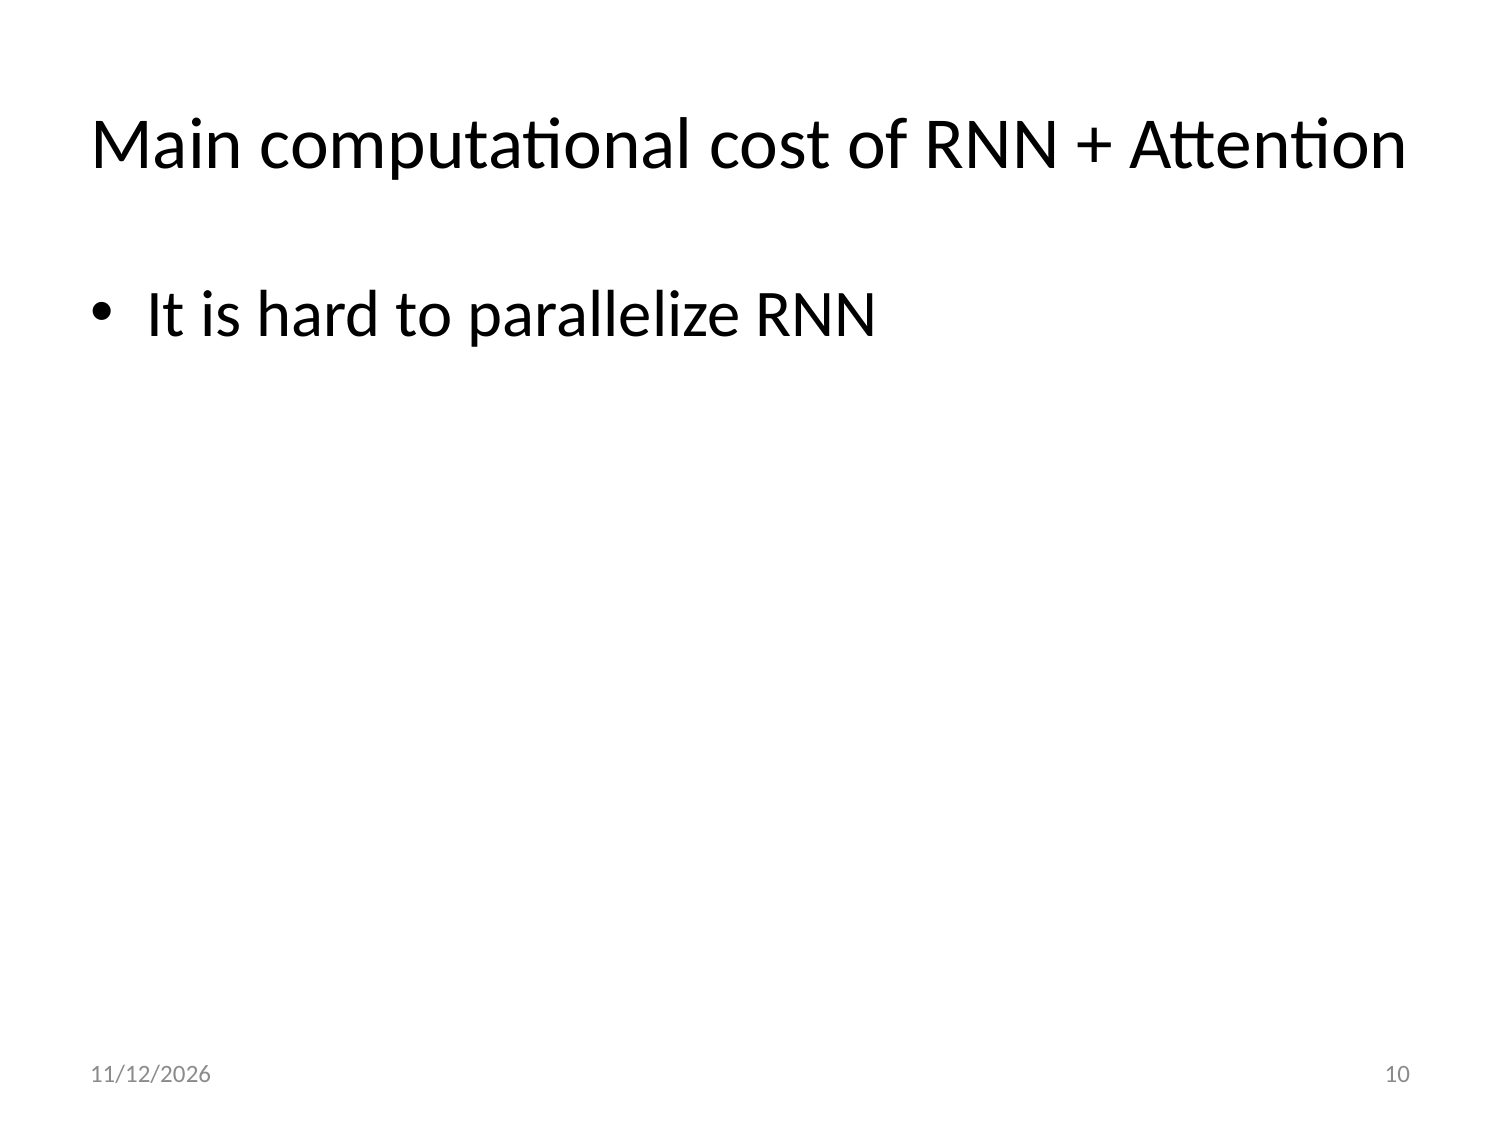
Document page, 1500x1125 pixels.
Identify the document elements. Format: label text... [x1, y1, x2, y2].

title Main computational cost of RNN + Attention [75, 45, 1425, 233]
slide_number 10 [1074, 1042, 1425, 1103]
list It is hard to parallelize RNN [75, 262, 1425, 1005]
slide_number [75, 1042, 425, 1103]
